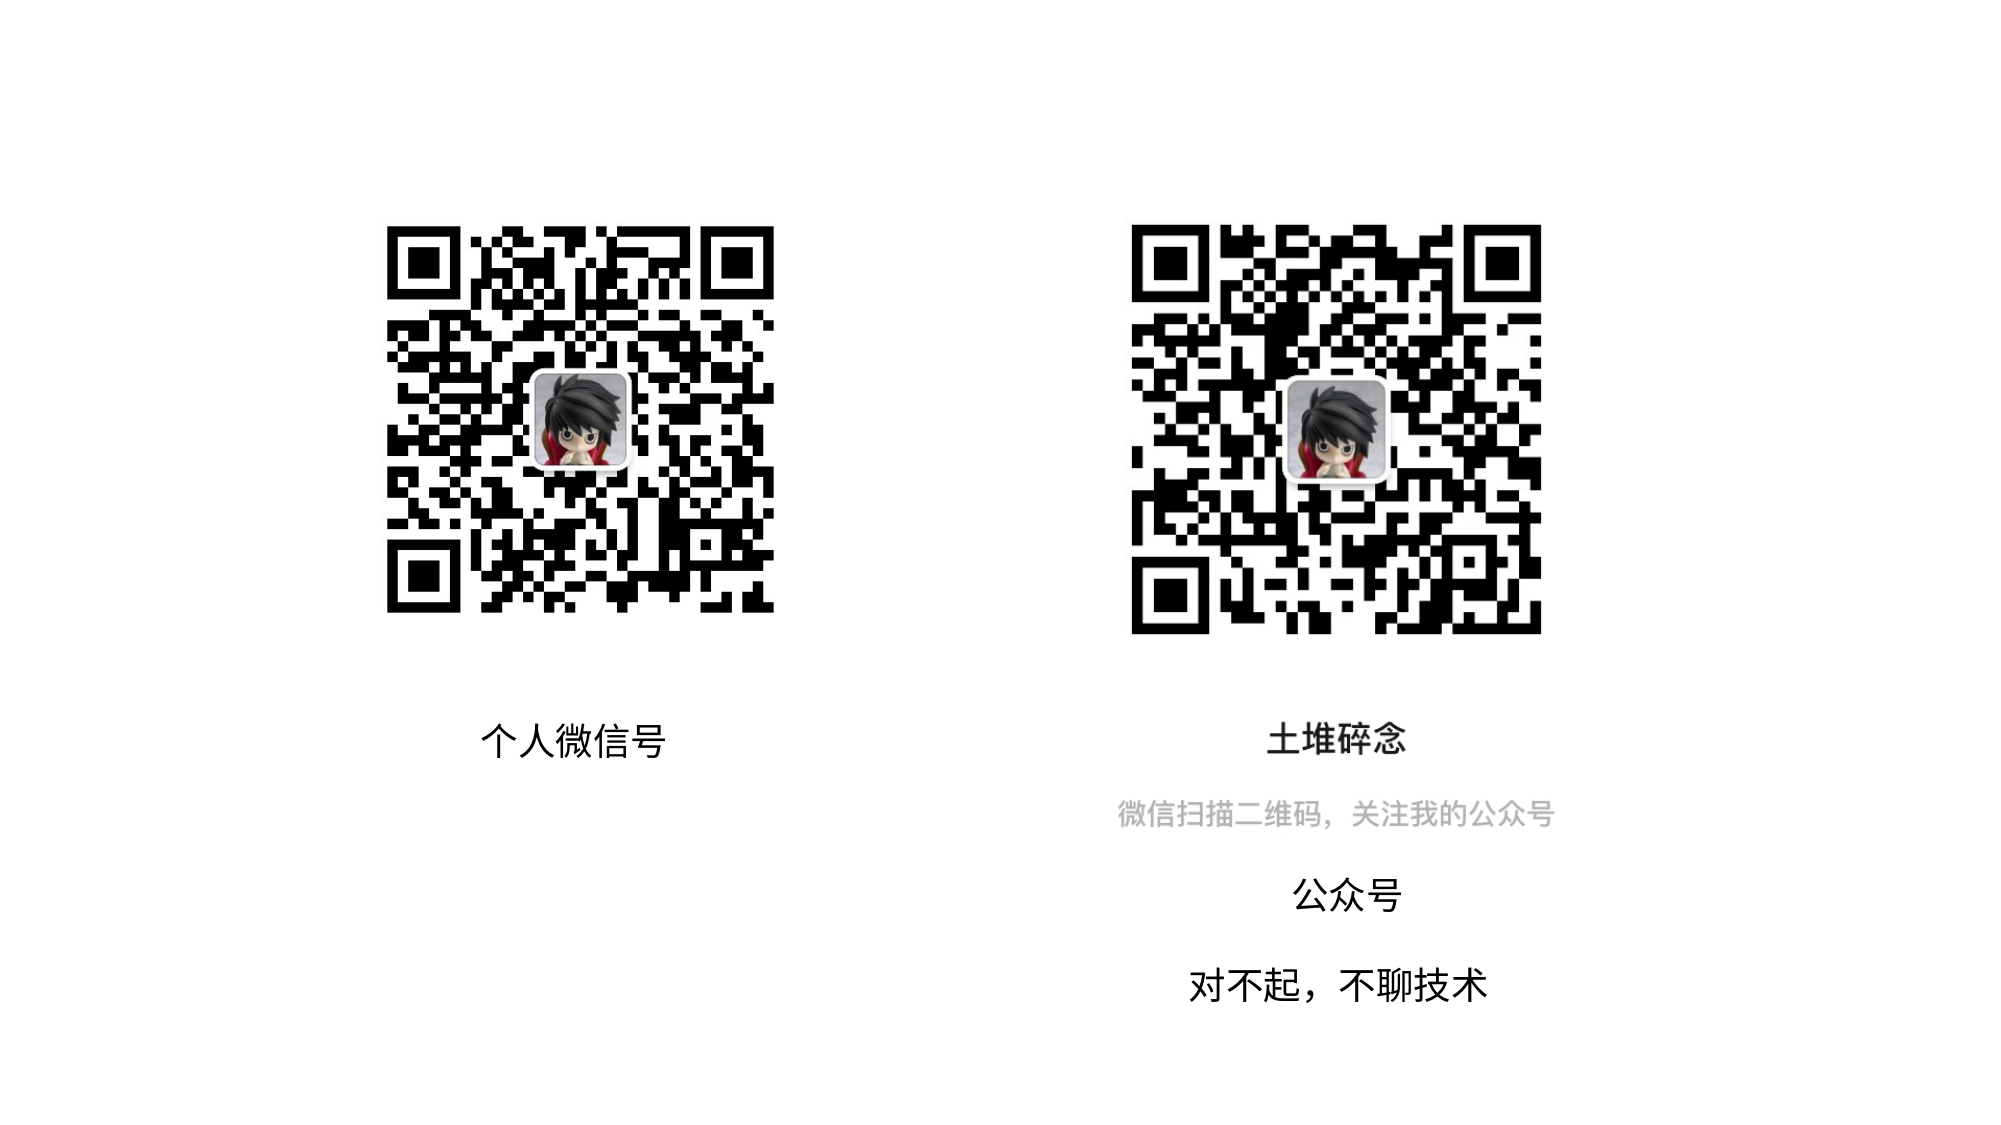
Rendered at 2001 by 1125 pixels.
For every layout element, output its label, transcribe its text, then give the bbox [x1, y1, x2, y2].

picture [987, 108, 1686, 918]
picture [356, 195, 805, 644]
text_box 公众号 对不起，不聊技术 [1174, 918, 1579, 1015]
text_box 个人微信号 [466, 710, 747, 771]
